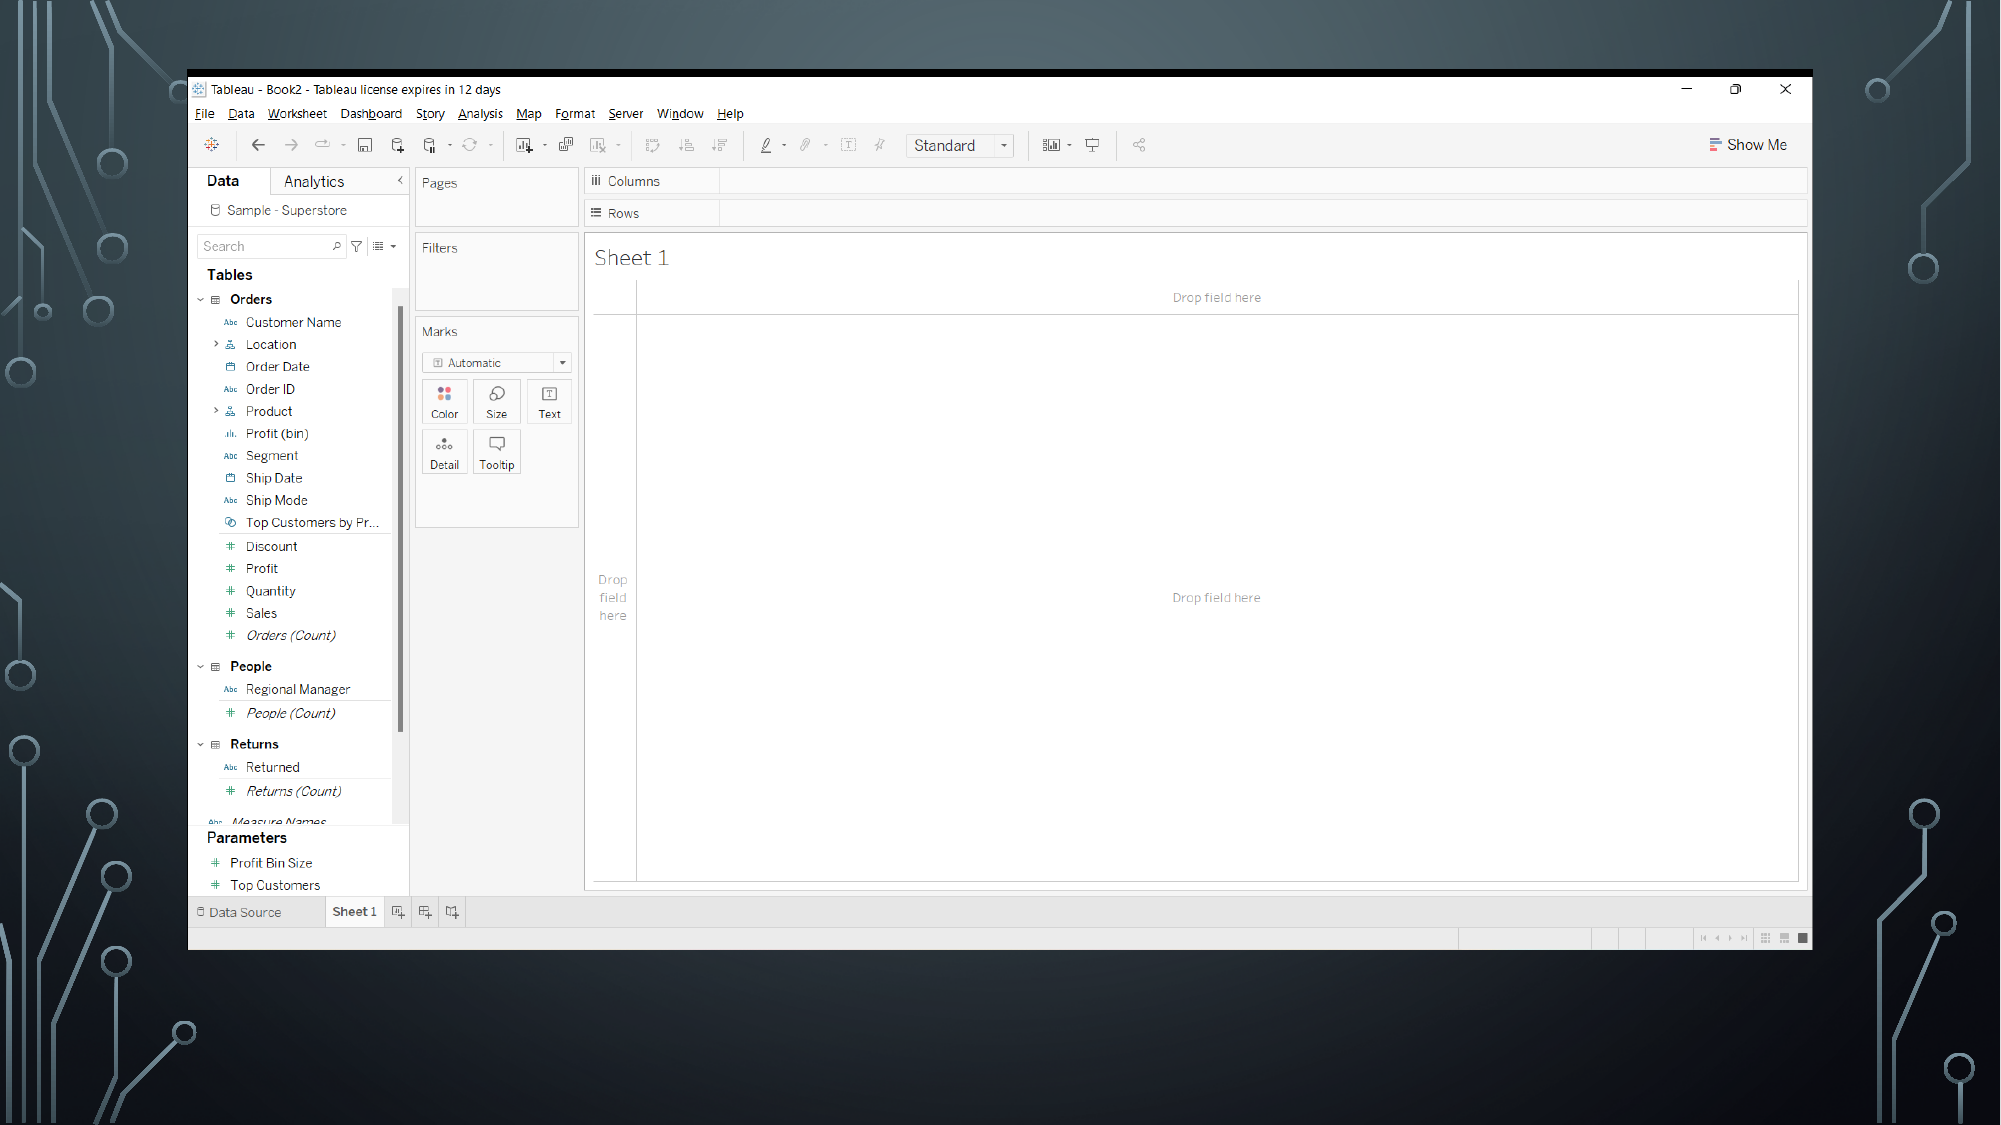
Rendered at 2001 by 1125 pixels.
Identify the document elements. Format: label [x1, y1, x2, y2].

list [186, 69, 1813, 951]
